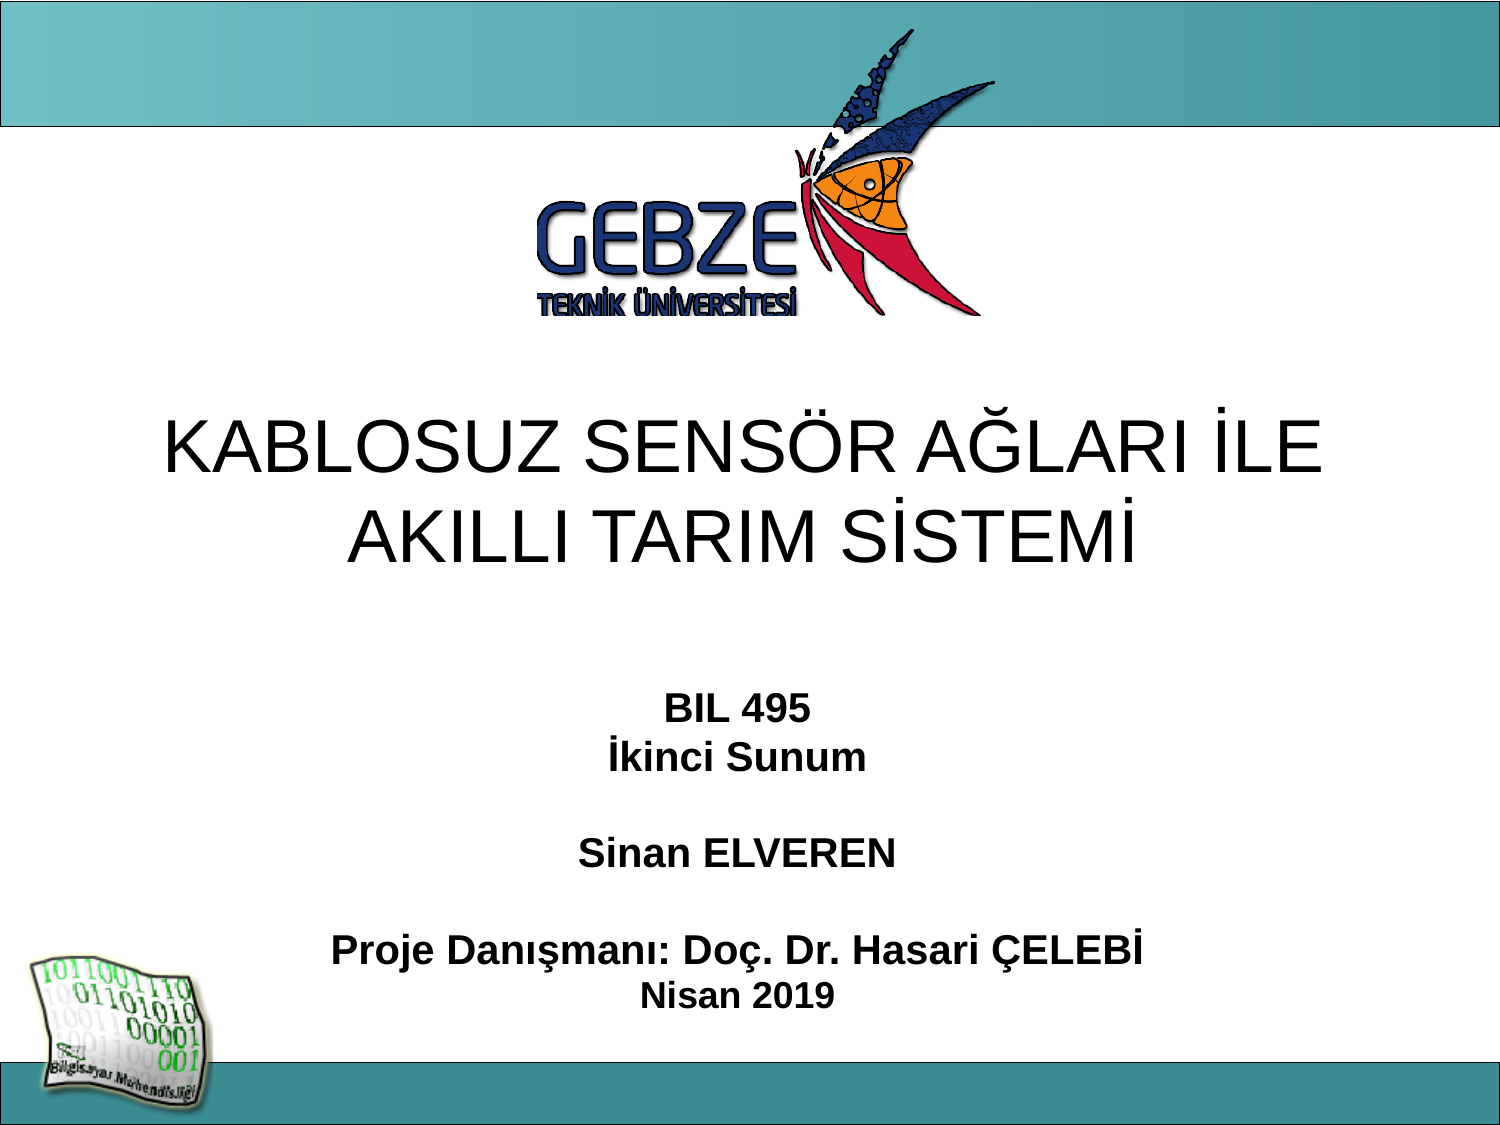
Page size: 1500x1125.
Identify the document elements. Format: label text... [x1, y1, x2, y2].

subtitle BIL 495 İkinci Sunum Sinan ELVEREN Proje Danışmanı: Doç. Dr. Hasari ÇELEBİ Nisan 2019 [212, 624, 1263, 1125]
picture [24, 937, 212, 1125]
picture [537, 29, 995, 316]
title KABLOSUZ SENSÖR AĞLARI İLE AKILLI TARIM SİSTEMİ [24, 362, 1463, 613]
